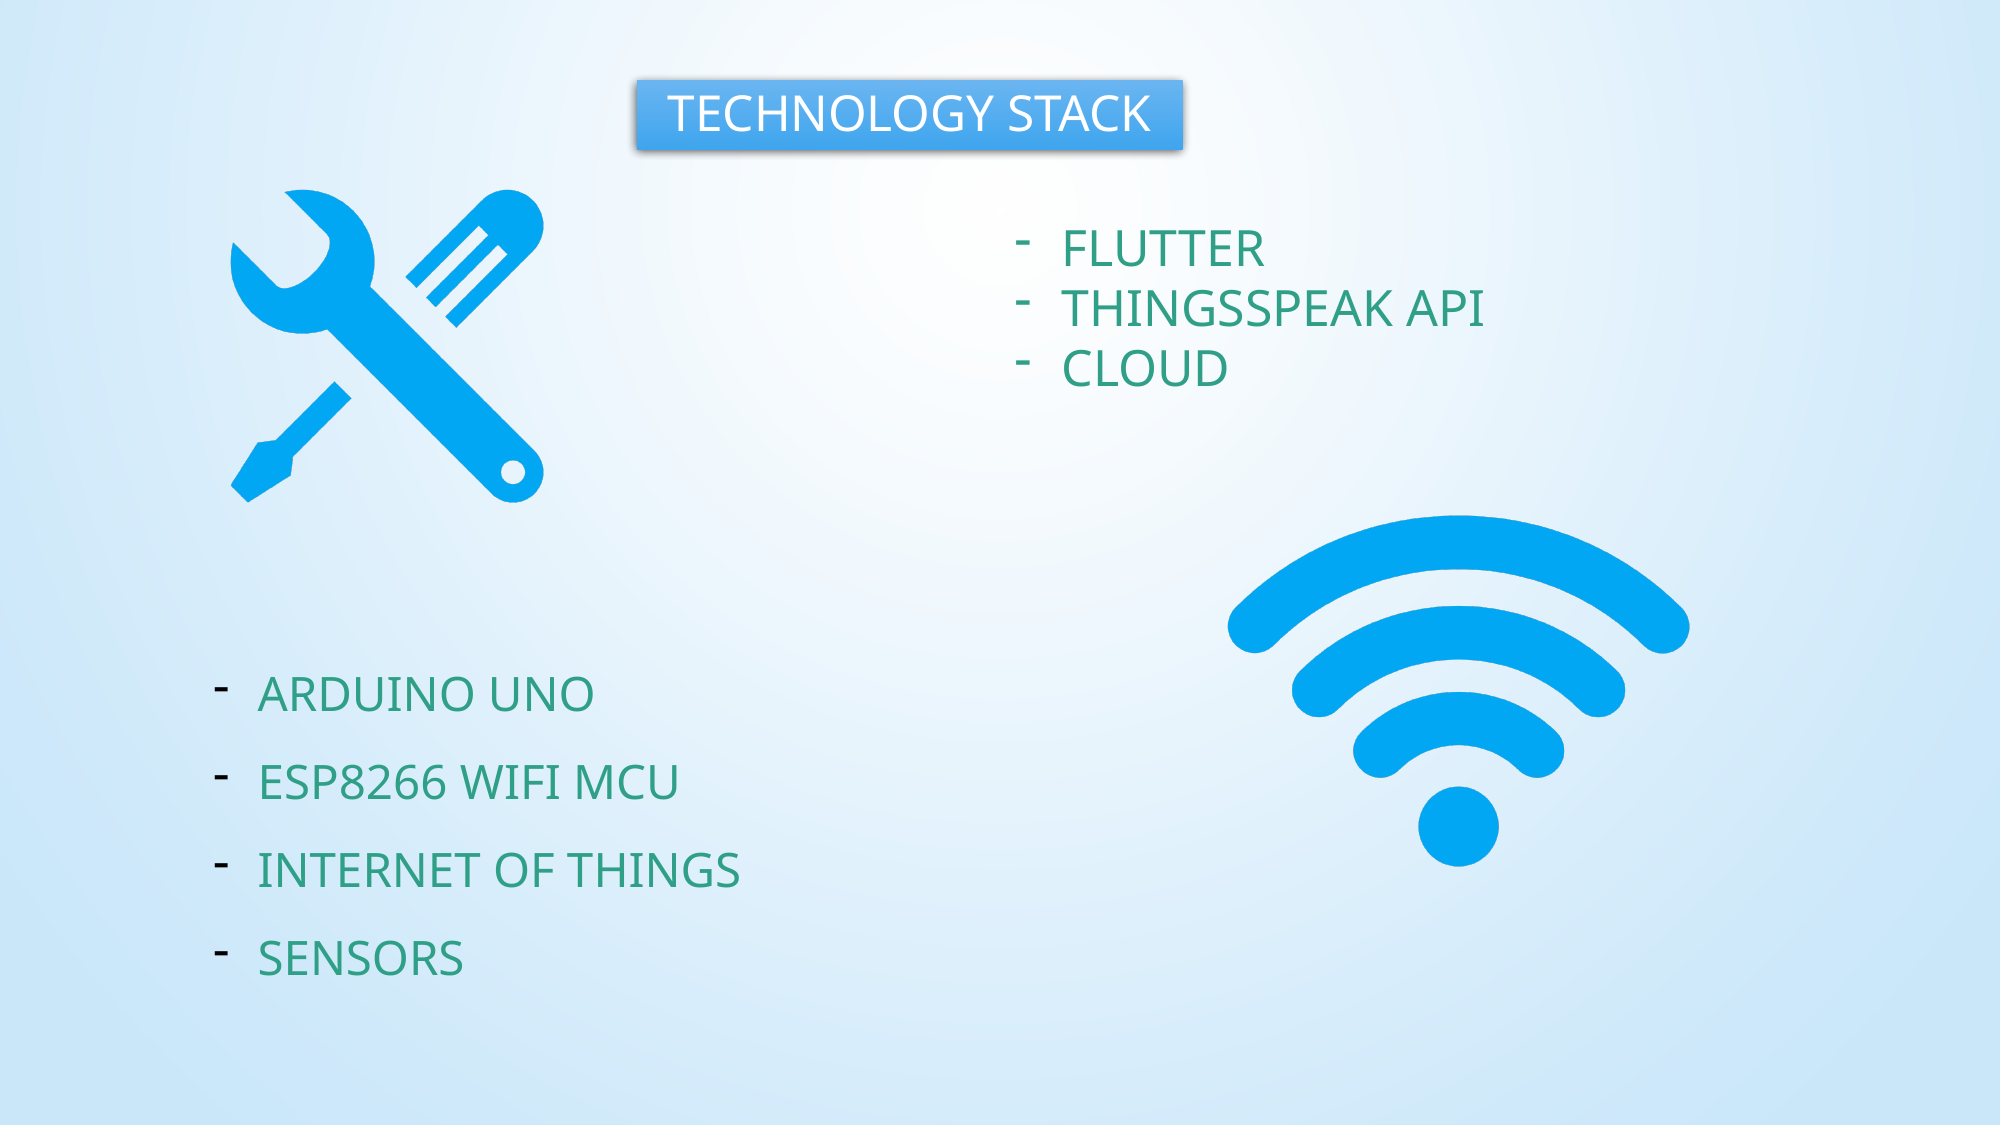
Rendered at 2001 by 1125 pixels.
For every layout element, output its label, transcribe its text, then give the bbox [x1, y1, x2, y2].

picture [0, 0, 2000, 1125]
list Arduino UNO ESP8266 Wifi MCU Internet of Things Sensors [198, 766, 762, 1066]
title Technology Stack [768, 80, 1183, 150]
text_box FLUTTER THINGSSPEAK API CLOUD [999, 208, 1655, 584]
